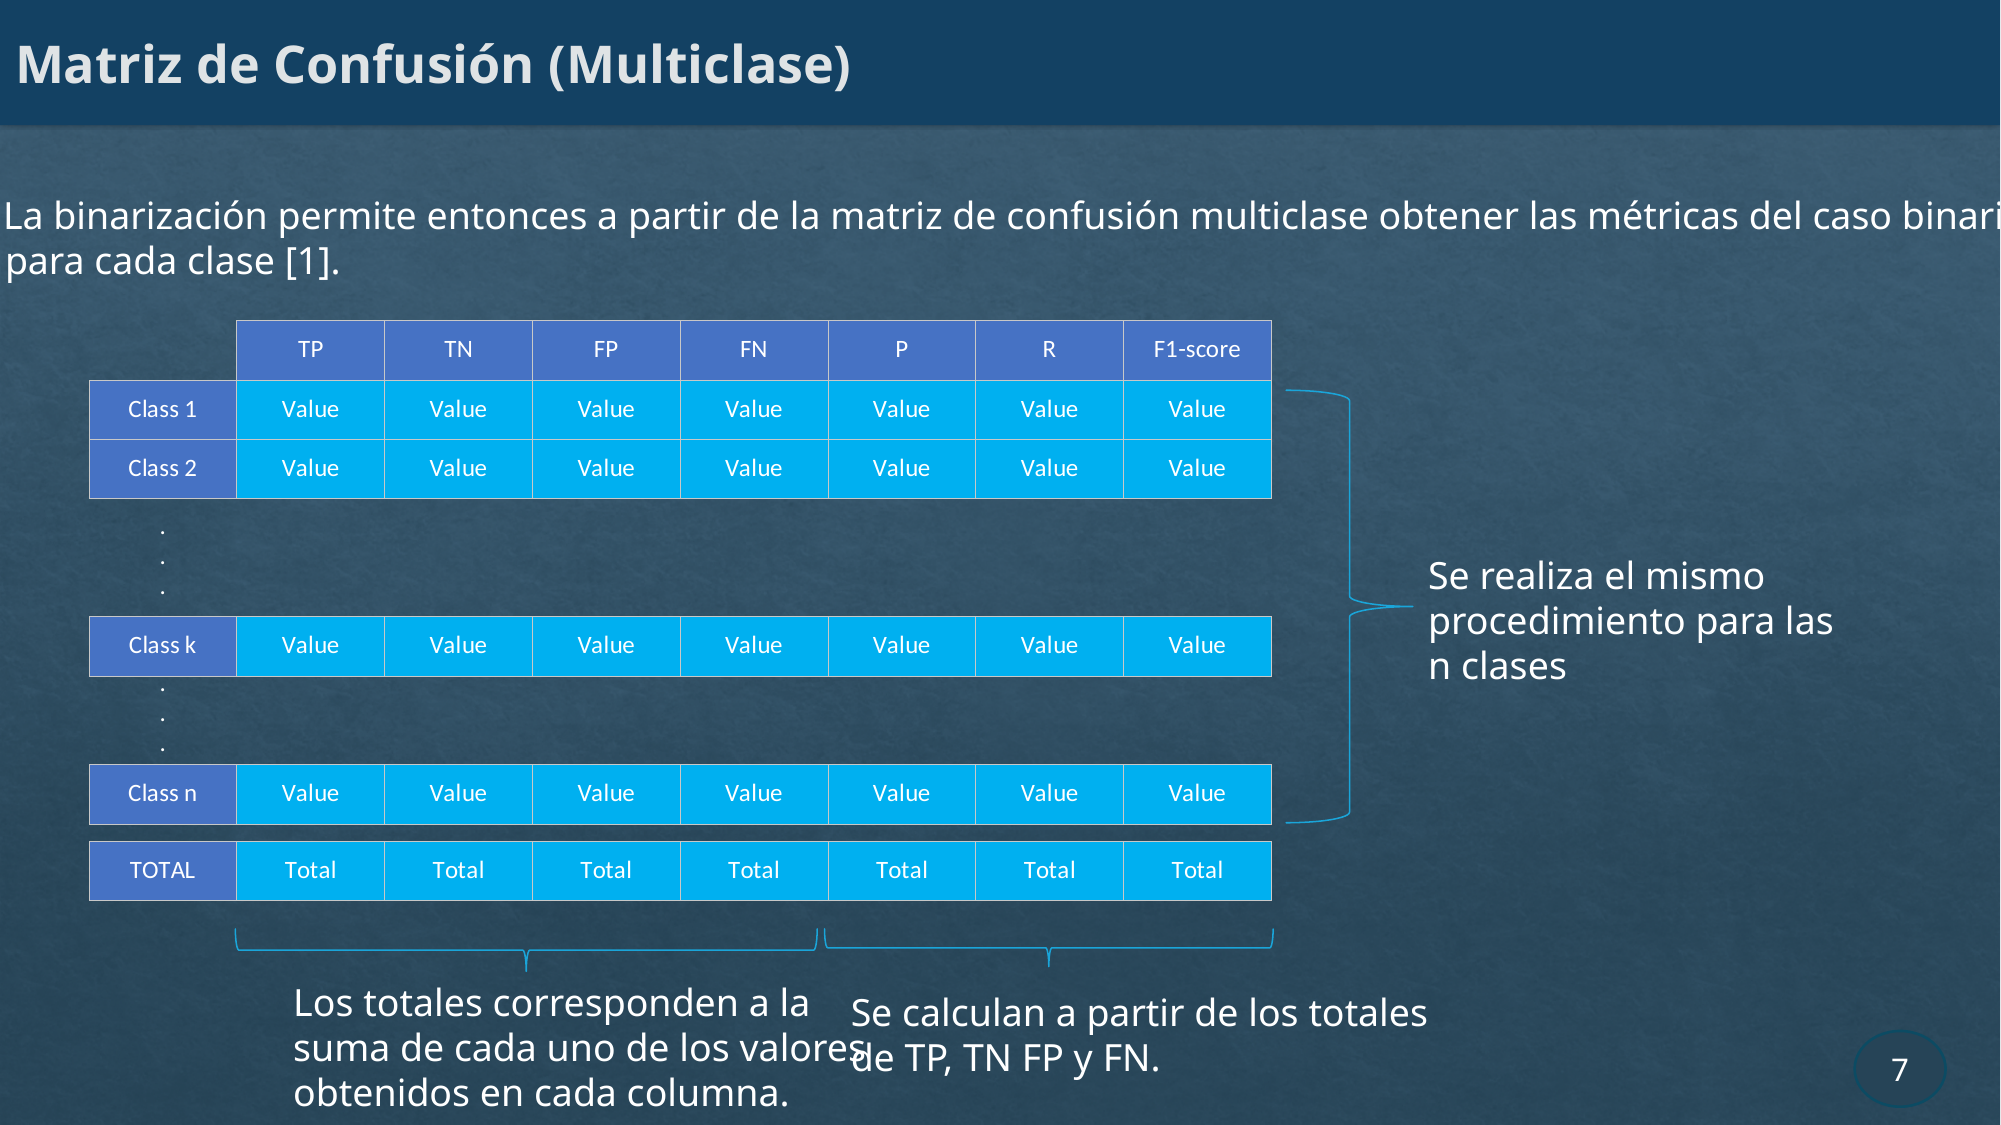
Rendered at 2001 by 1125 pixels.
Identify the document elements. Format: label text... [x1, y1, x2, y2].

picture [85, 317, 1274, 903]
text_box La binarización permite entonces a partir de la matriz de confusión multiclase obtener las métricas del caso binario para cada clase [1]. [0, 184, 2000, 290]
text_box Se realiza el mismo procedimiento para las n clases [1413, 544, 1849, 695]
text_box Los totales corresponden a la suma de cada uno de los valores obtenidos en cada columna. [278, 971, 930, 1121]
text_box 7 [1853, 1029, 1947, 1108]
title Matriz de Confusión (Multiclase) [0, 0, 2000, 126]
text_box Se calculan a partir de los totales de TP, TN FP y FN. [835, 981, 1487, 1087]
text_box [234, 928, 818, 973]
text_box [1285, 389, 1413, 824]
text_box [823, 928, 1274, 968]
